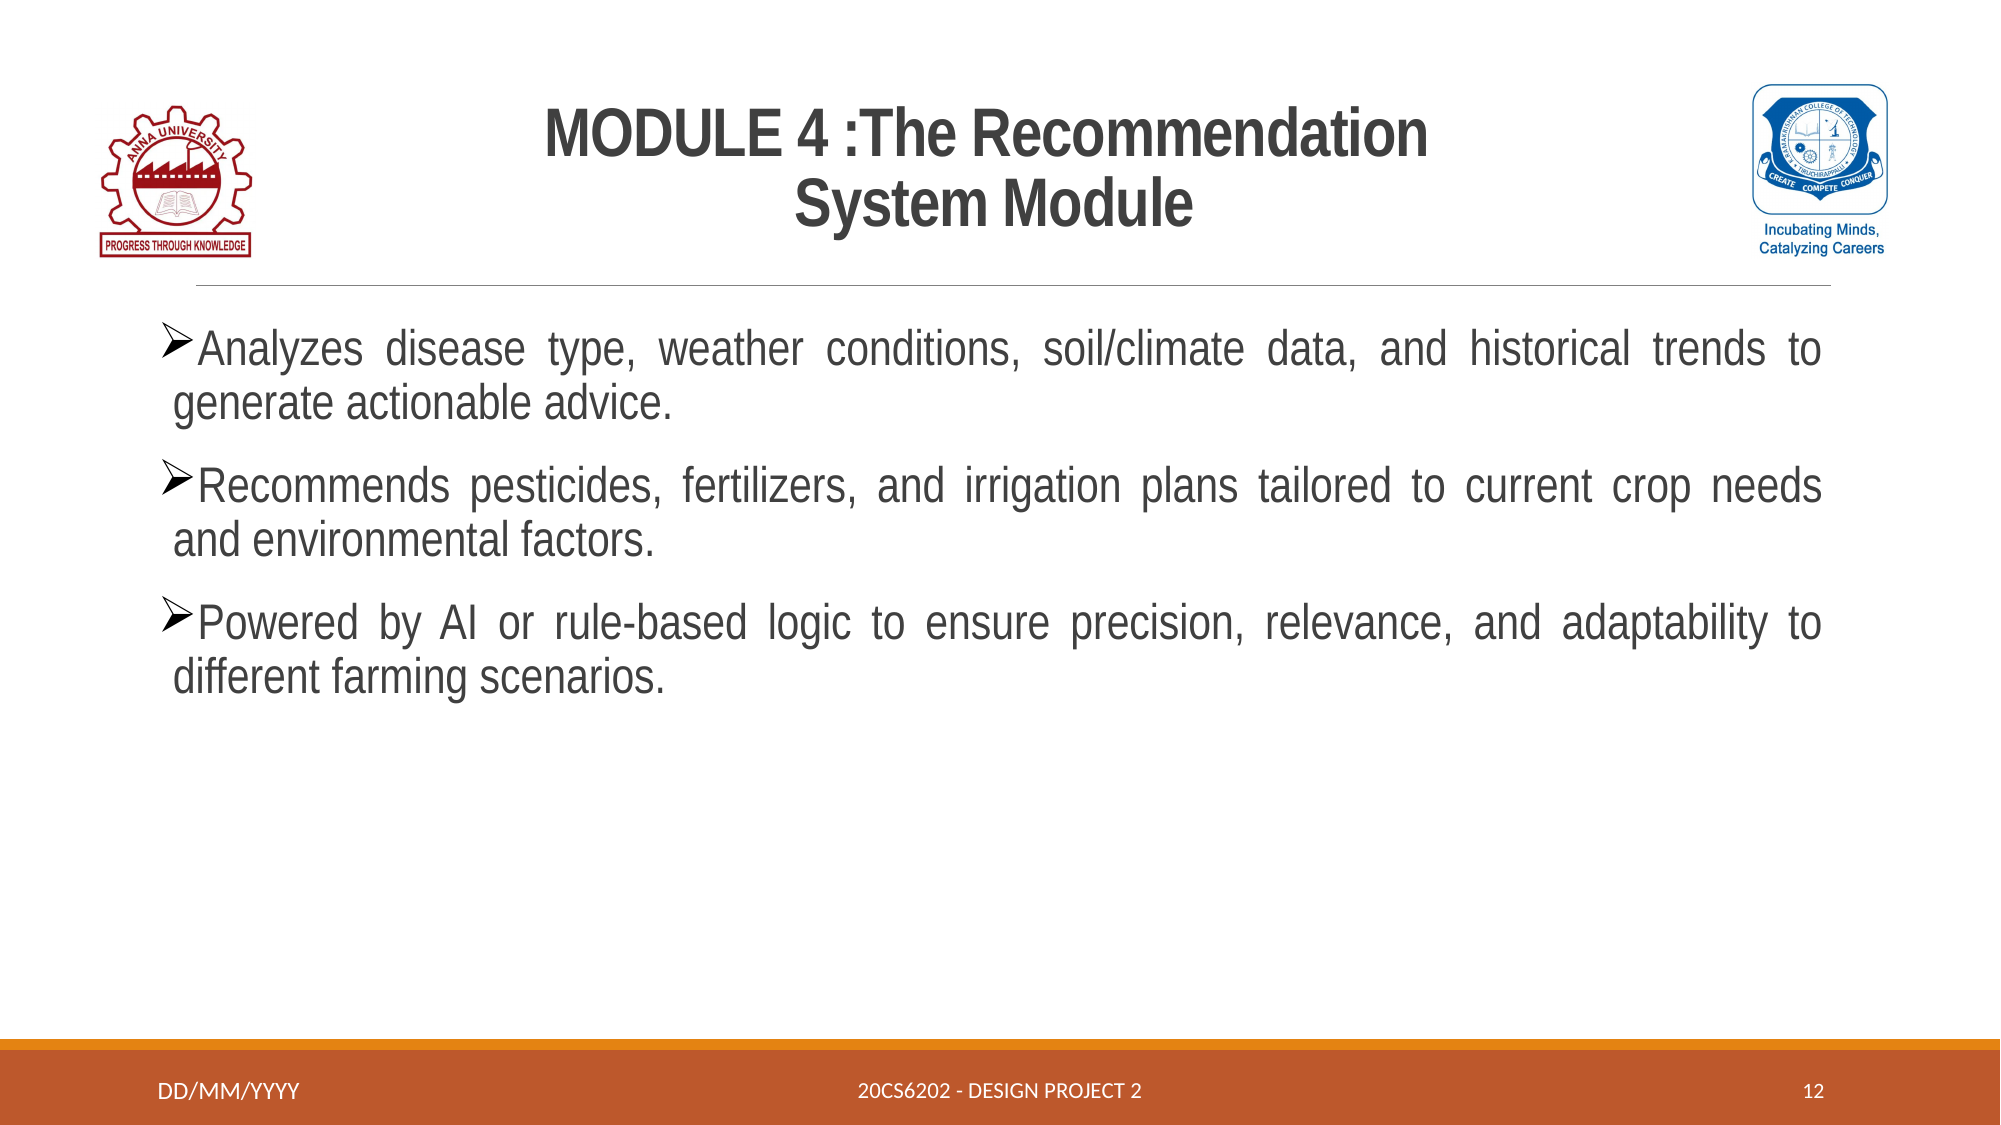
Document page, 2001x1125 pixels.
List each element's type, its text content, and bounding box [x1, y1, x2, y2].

footer 20CS6202 - DESIGN PROJECT 2 [604, 1059, 1396, 1120]
list Analyzes disease type, weather conditions, soil/climate data, and historical trends to generate actionable advice. Recommends pesticides, fertilizers, and irrigation plans tailored to current crop needs and environmental factors. Powered by AI or rule-based logic to ensure precision, relevance, and adaptability to different farming scenarios. [142, 234, 1840, 888]
picture [1750, 81, 1889, 260]
title MODULE 4 :The Recommendation System Module [170, 92, 1748, 234]
slide_number 12 [1624, 1059, 1840, 1120]
picture [94, 101, 257, 260]
text_box DD/MM/YYYY [142, 1066, 532, 1112]
